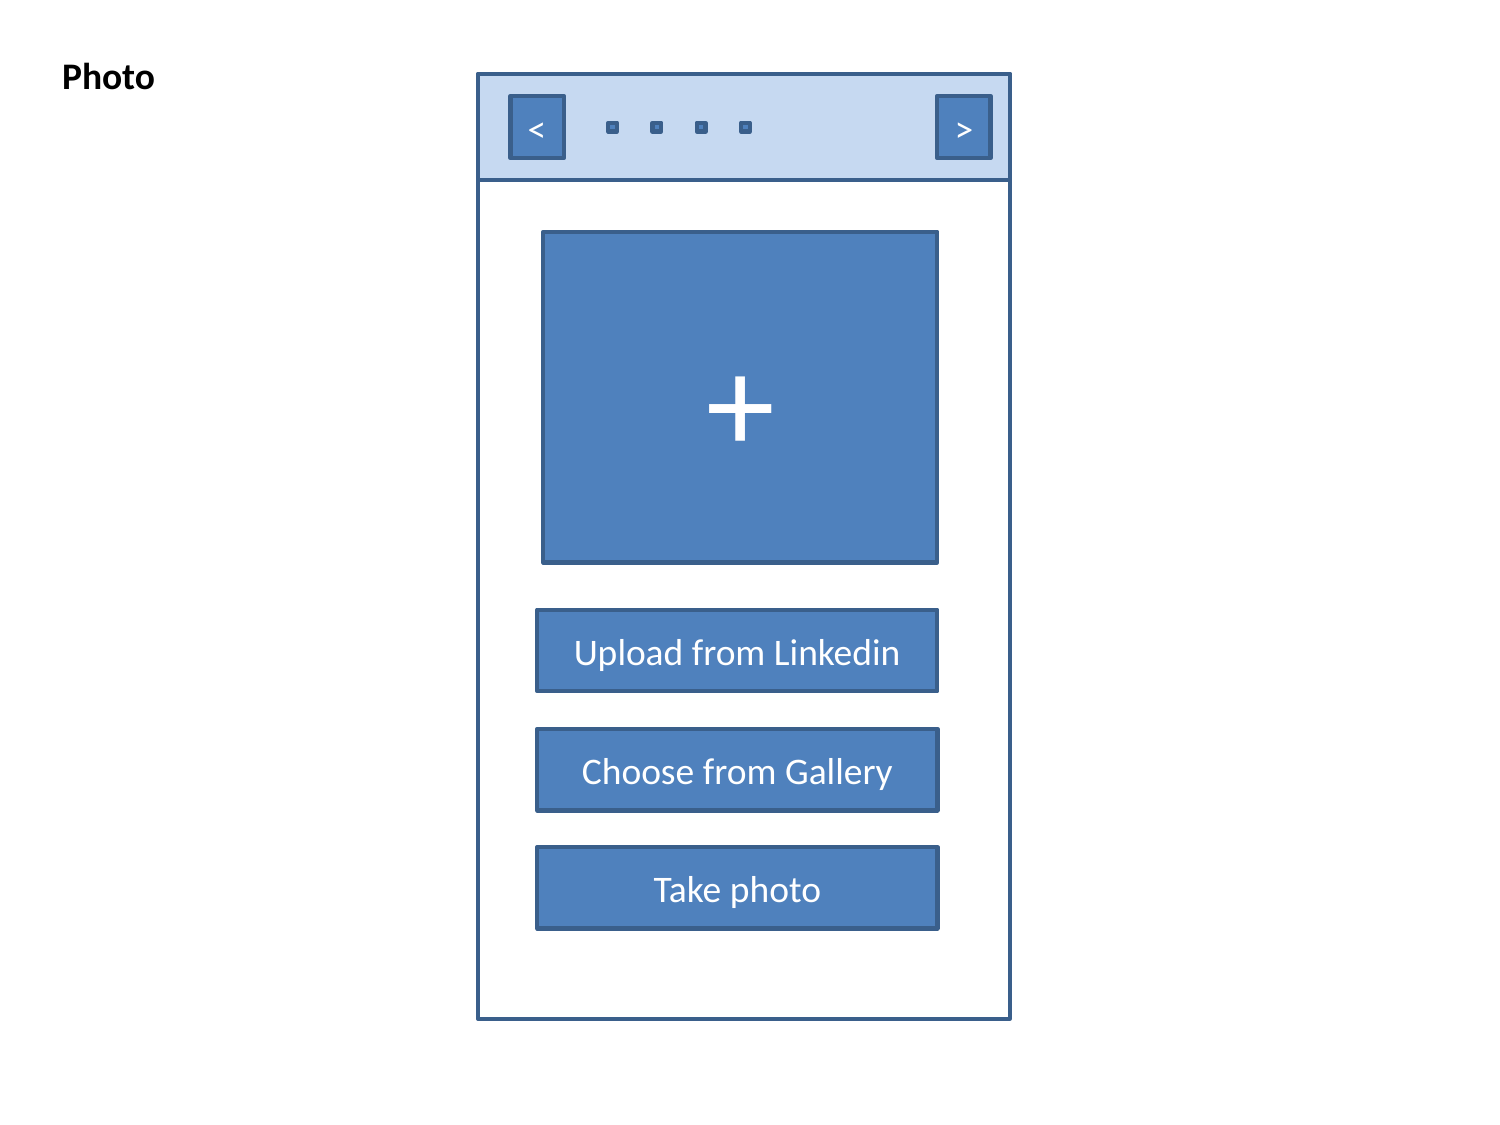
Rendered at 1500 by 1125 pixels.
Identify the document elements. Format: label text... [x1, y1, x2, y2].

text_box < [508, 94, 566, 160]
text_box > [935, 94, 993, 160]
text_box [739, 121, 752, 134]
text_box [476, 72, 1012, 182]
text_box Choose from Gallery [535, 727, 940, 813]
text_box Take photo [535, 845, 940, 931]
text_box [606, 121, 619, 134]
text_box [650, 121, 663, 134]
text_box + [541, 230, 939, 565]
text_box Upload from Linkedin [535, 608, 939, 693]
text_box [476, 182, 1012, 1021]
text_box Photo [47, 44, 372, 105]
text_box [695, 121, 708, 134]
